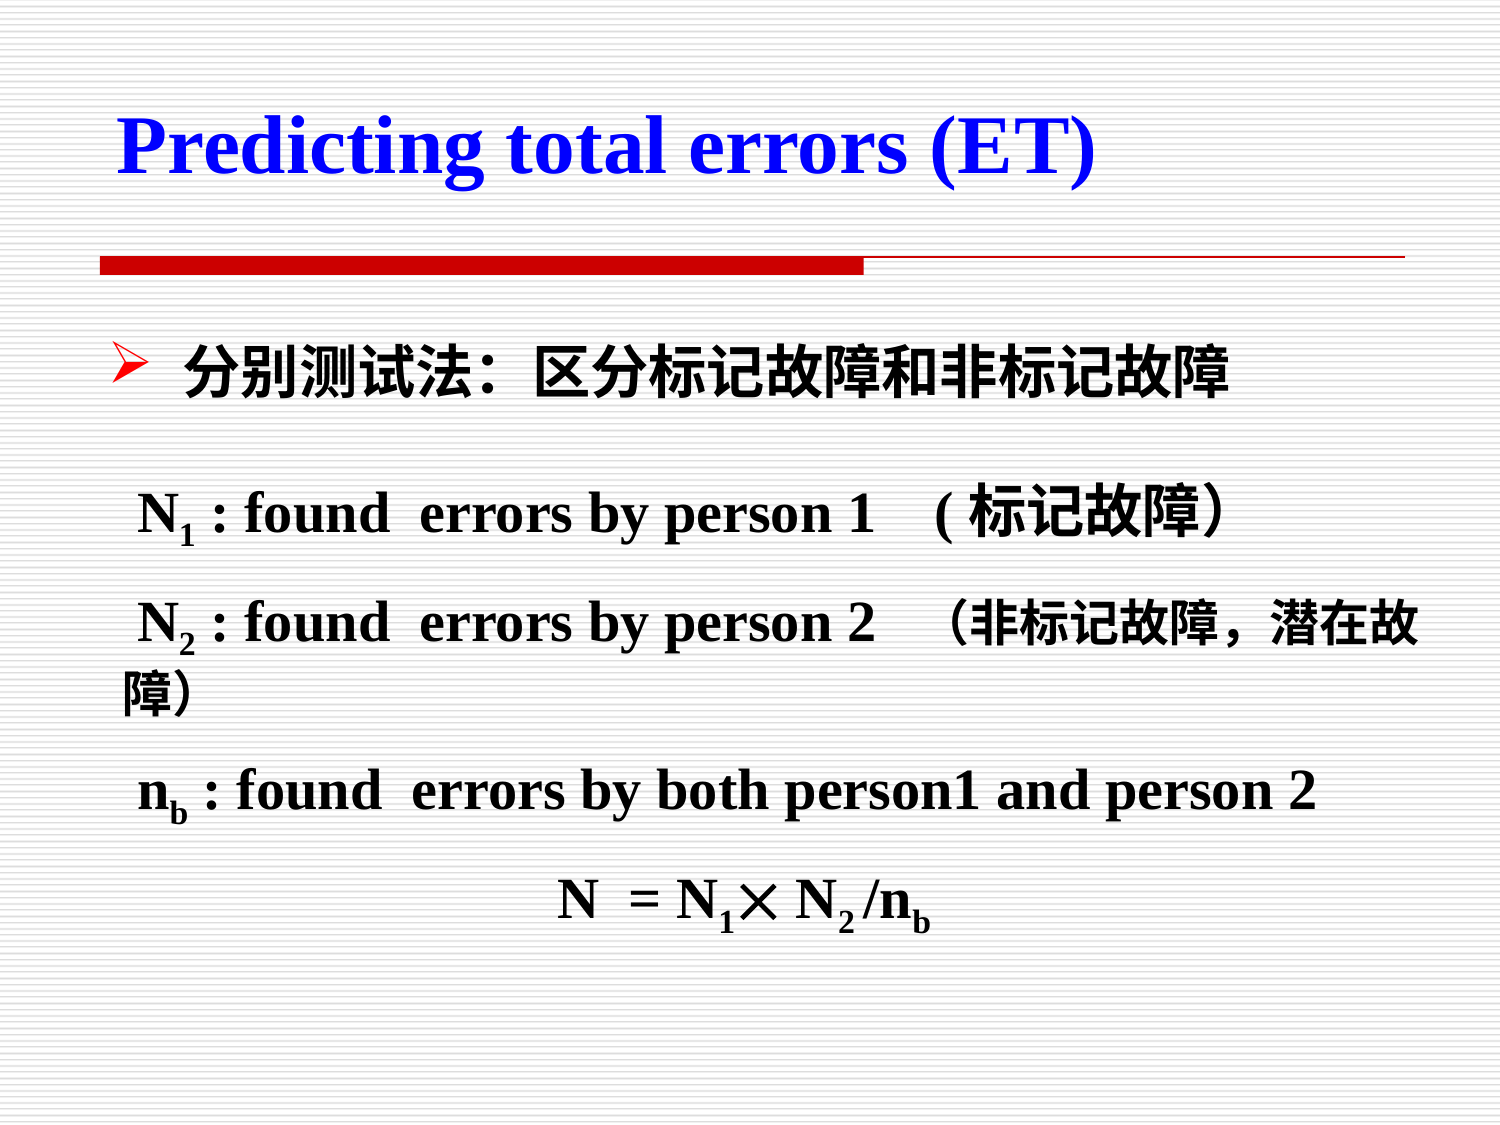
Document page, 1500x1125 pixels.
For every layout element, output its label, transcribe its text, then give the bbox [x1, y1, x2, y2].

text_box 分别测试法：区分标记故障和非标记故障 [92, 327, 1370, 413]
text_box N1 : found errors by person 1 (标记故障） N2 : found errors by person 2 （非标记故障，潜在故障） nb : found errors by both person1 and person 2 N = N1 N2 /nb [107, 466, 1500, 1047]
text_box Predicting total errors (ET) [102, 82, 1113, 198]
picture [0, 0, 1500, 1125]
